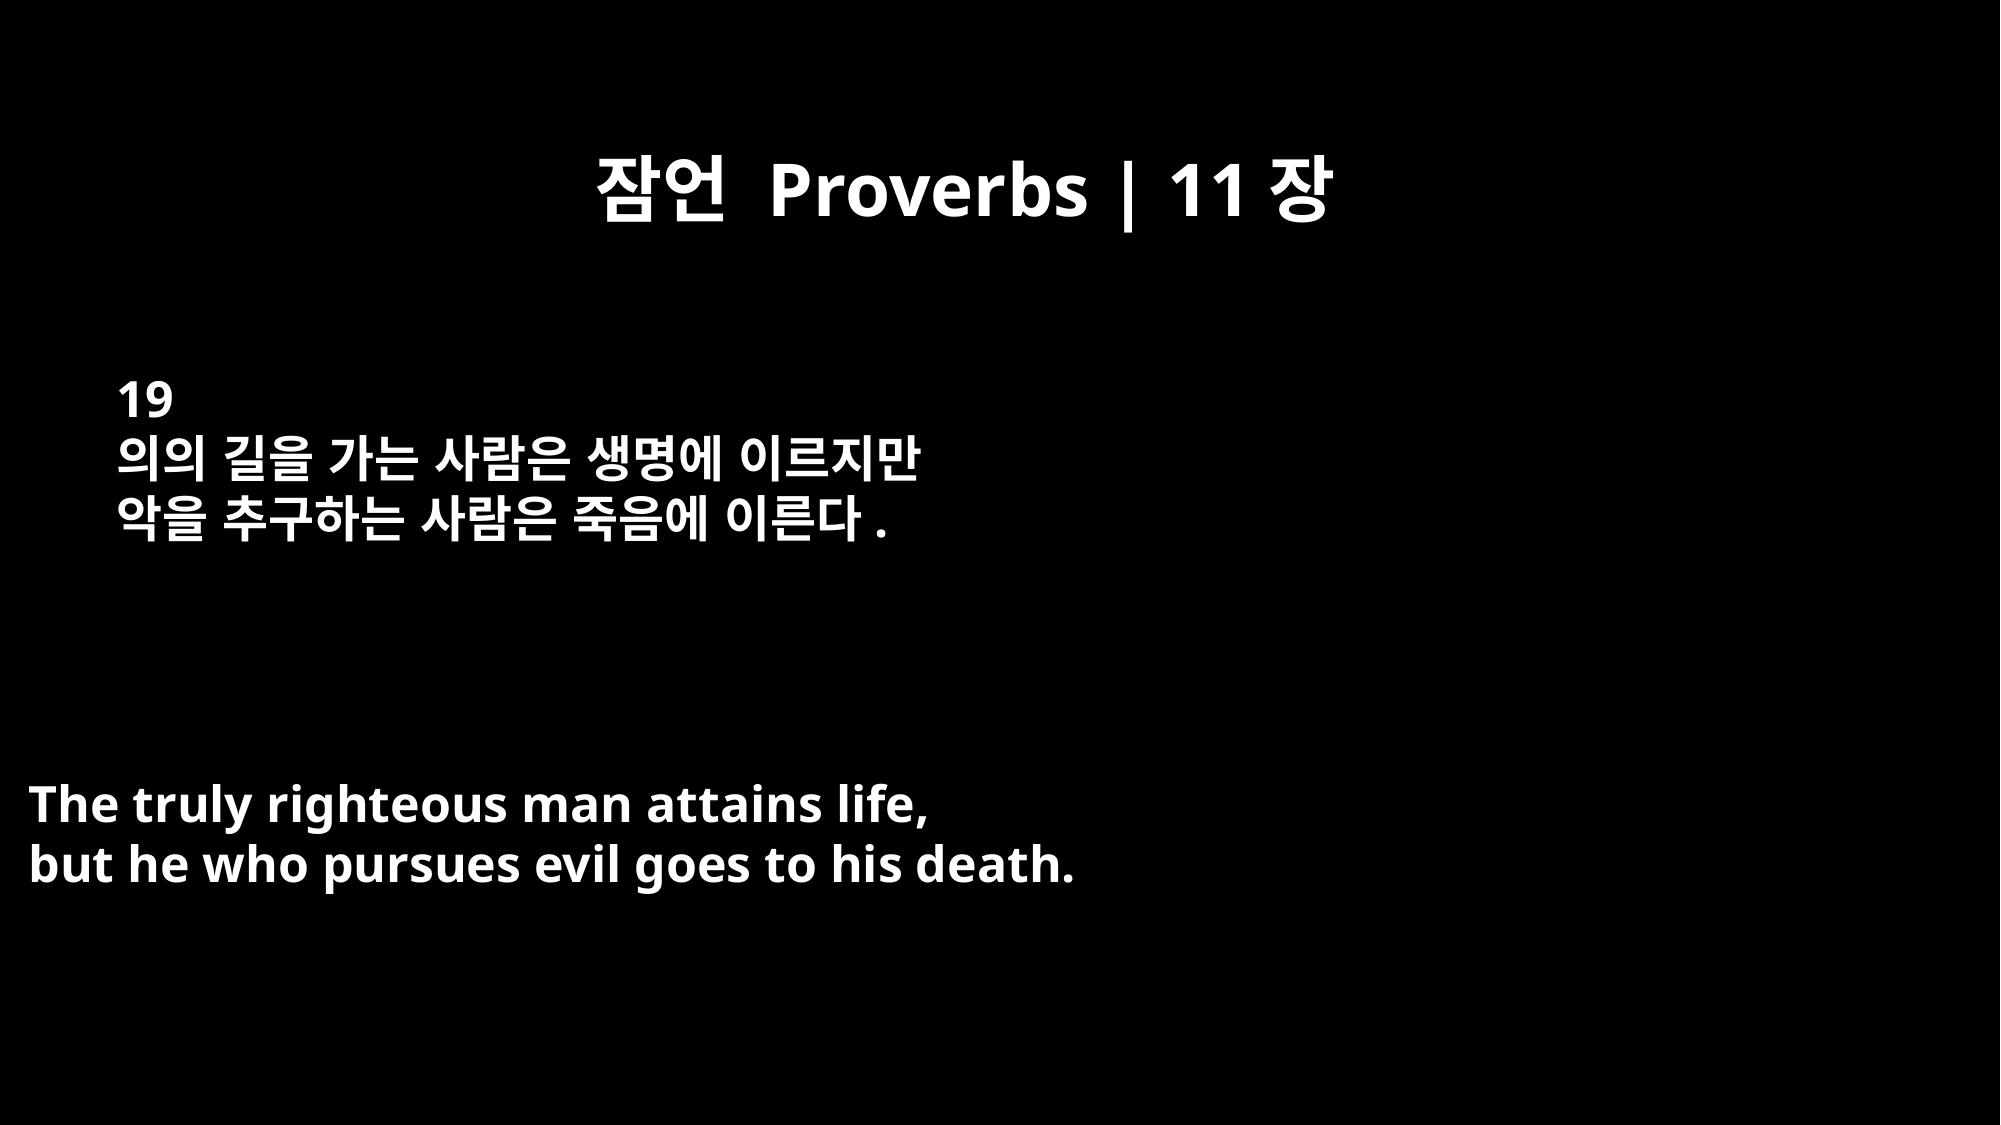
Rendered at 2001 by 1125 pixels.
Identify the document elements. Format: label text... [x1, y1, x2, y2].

text_box 19 의의 길을 가는 사람은 생명에 이르지만 악을 추구하는 사람은 죽음에 이른다. [101, 359, 938, 555]
text_box 잠언 Proverbs | 11장 [580, 136, 1352, 239]
text_box The truly righteous man attains life, but he who pursues evil goes to his death. [13, 764, 1092, 900]
